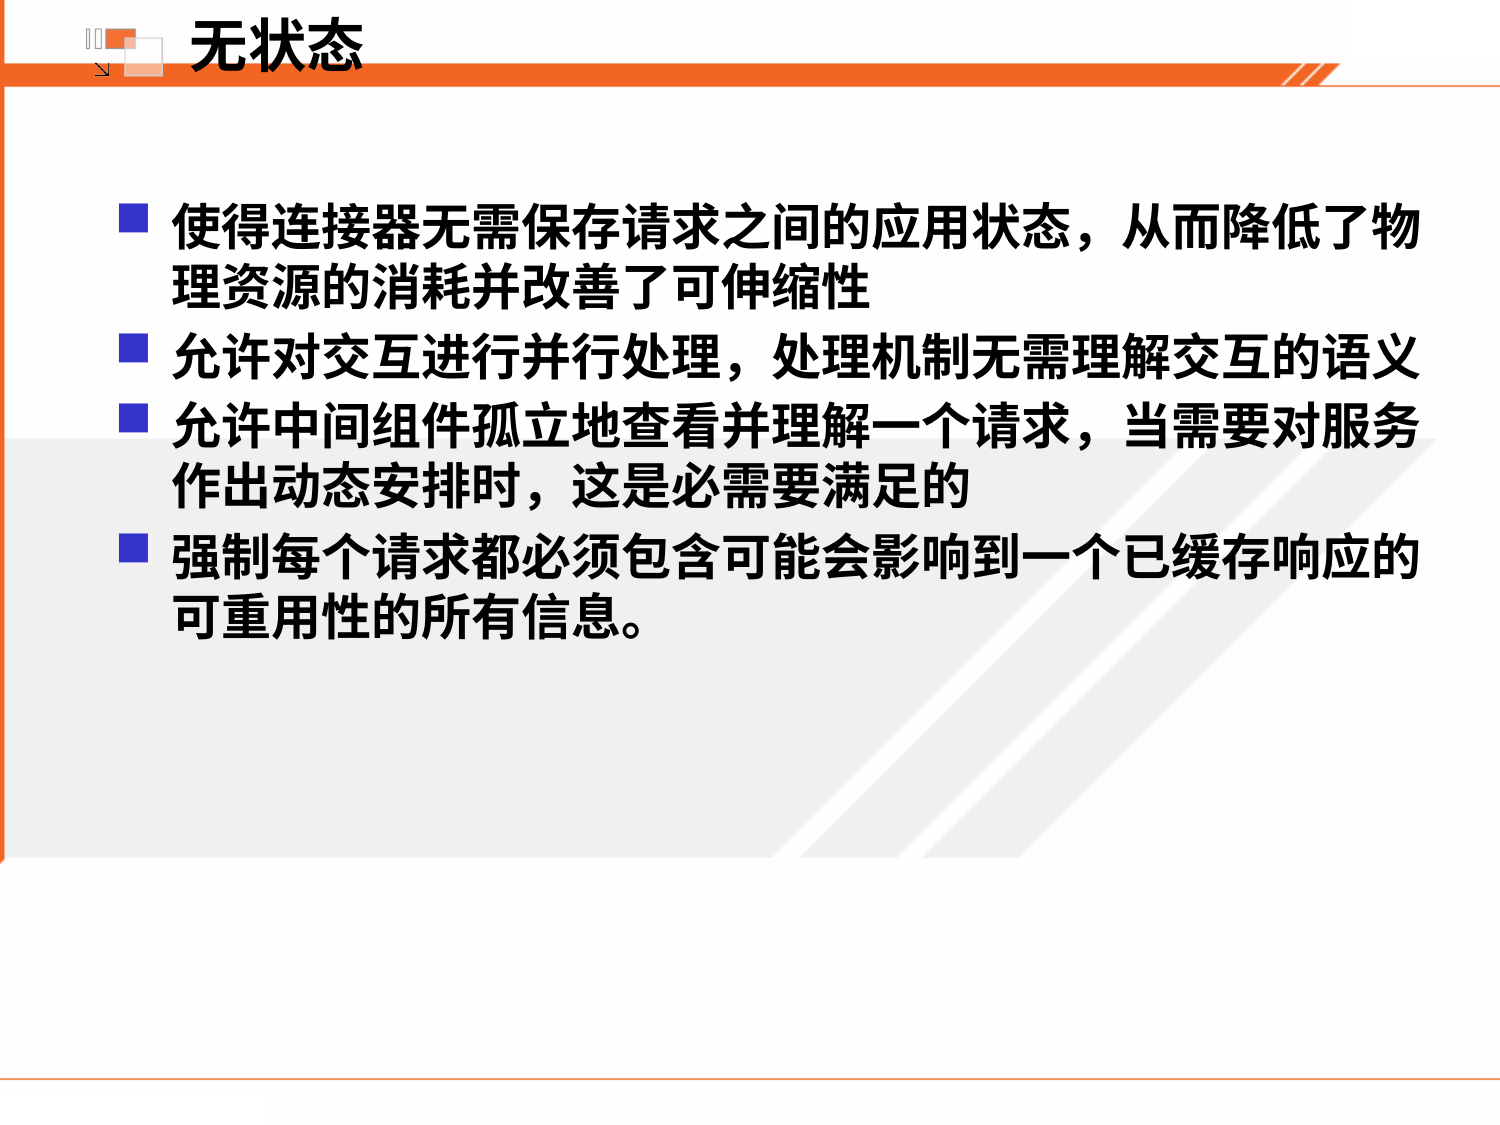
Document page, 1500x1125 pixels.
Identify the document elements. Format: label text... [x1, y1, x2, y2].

list 使得连接器无需保存请求之间的应用状态，从而降低了物理资源的消耗并改善了可伸缩性 允许对交互进行并行处理，处理机制无需理解交互的语义 允许中间组件孤立地查看并理解一个请求，当需要对服务作出动态安排时，这是必需要满足的 强制每个请求都必须包含可能会影响到一个已缓存响应的可重用性的所有信息。 [99, 187, 1463, 986]
picture [0, 0, 1500, 1125]
title 无状态 [174, 0, 1451, 138]
